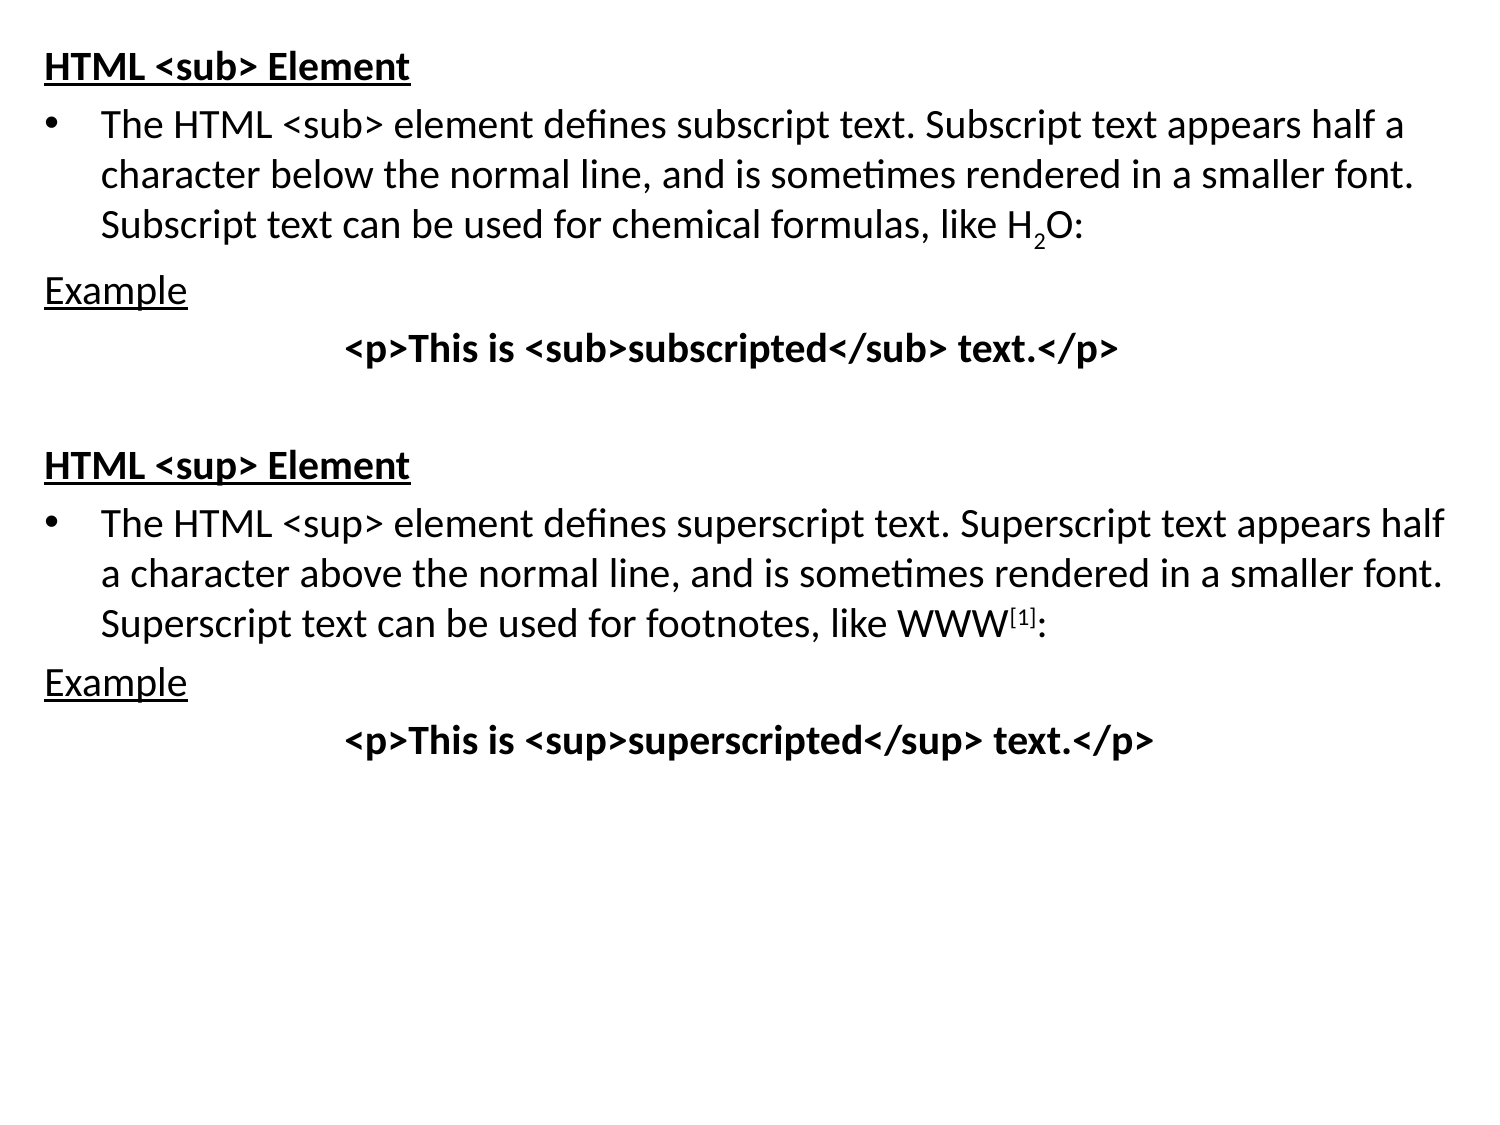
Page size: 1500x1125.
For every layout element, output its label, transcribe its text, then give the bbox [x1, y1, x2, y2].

list HTML <sub> Element The HTML <sub> element defines subscript text. Subscript text appears half a character below the normal line, and is sometimes rendered in a smaller font. Subscript text can be used for chemical formulas, like H2O: Example <p>This is <sub>subscripted</sub> text.</p> HTML <sup> Element The HTML <sup> element defines superscript text. Superscript text appears half a character above the normal line, and is sometimes rendered in a smaller font. Superscript text can be used for footnotes, like WWW[1]: Example <p>This is <sup>superscripted</sup> text.</p> [29, 30, 1471, 1094]
